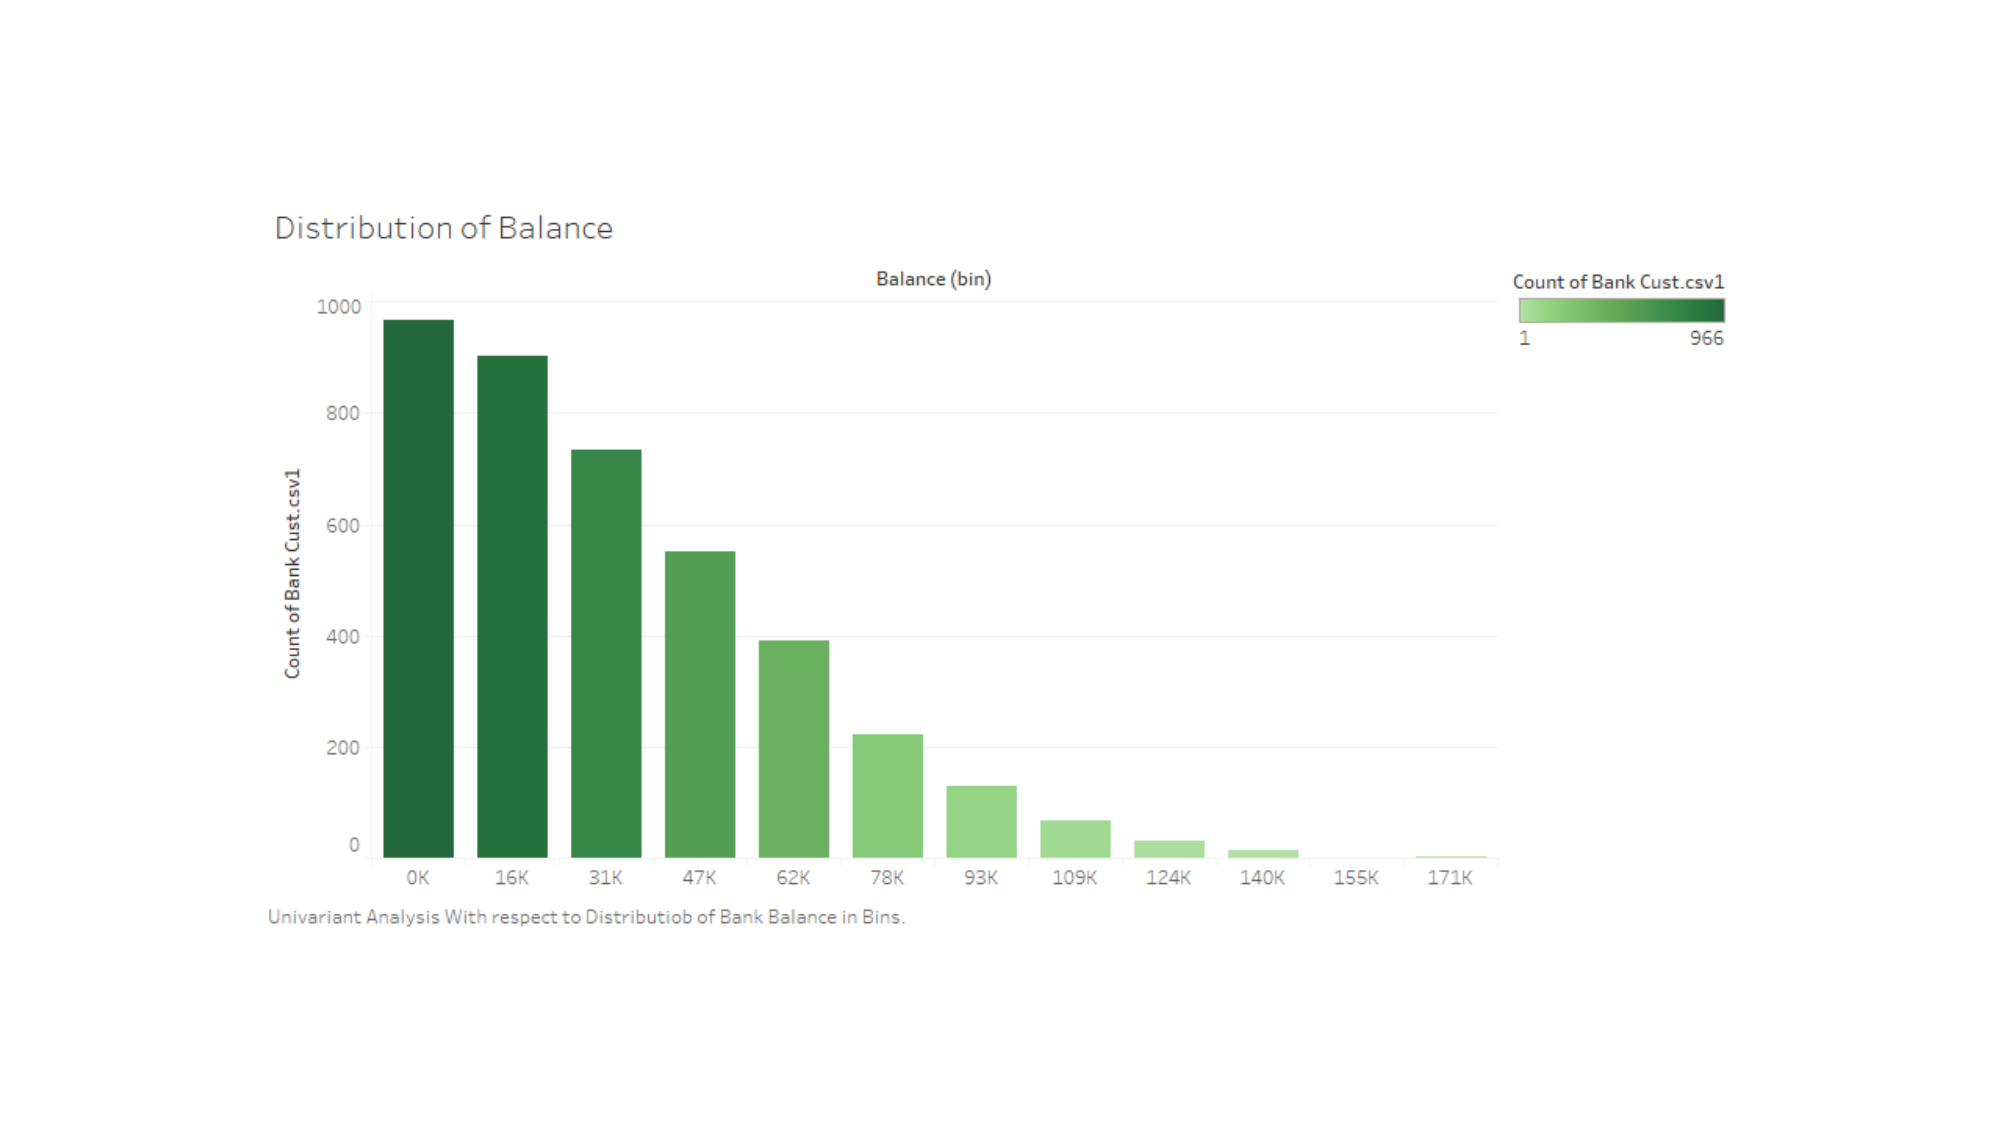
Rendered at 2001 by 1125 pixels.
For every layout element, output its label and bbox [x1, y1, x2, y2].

picture [268, 195, 1732, 930]
